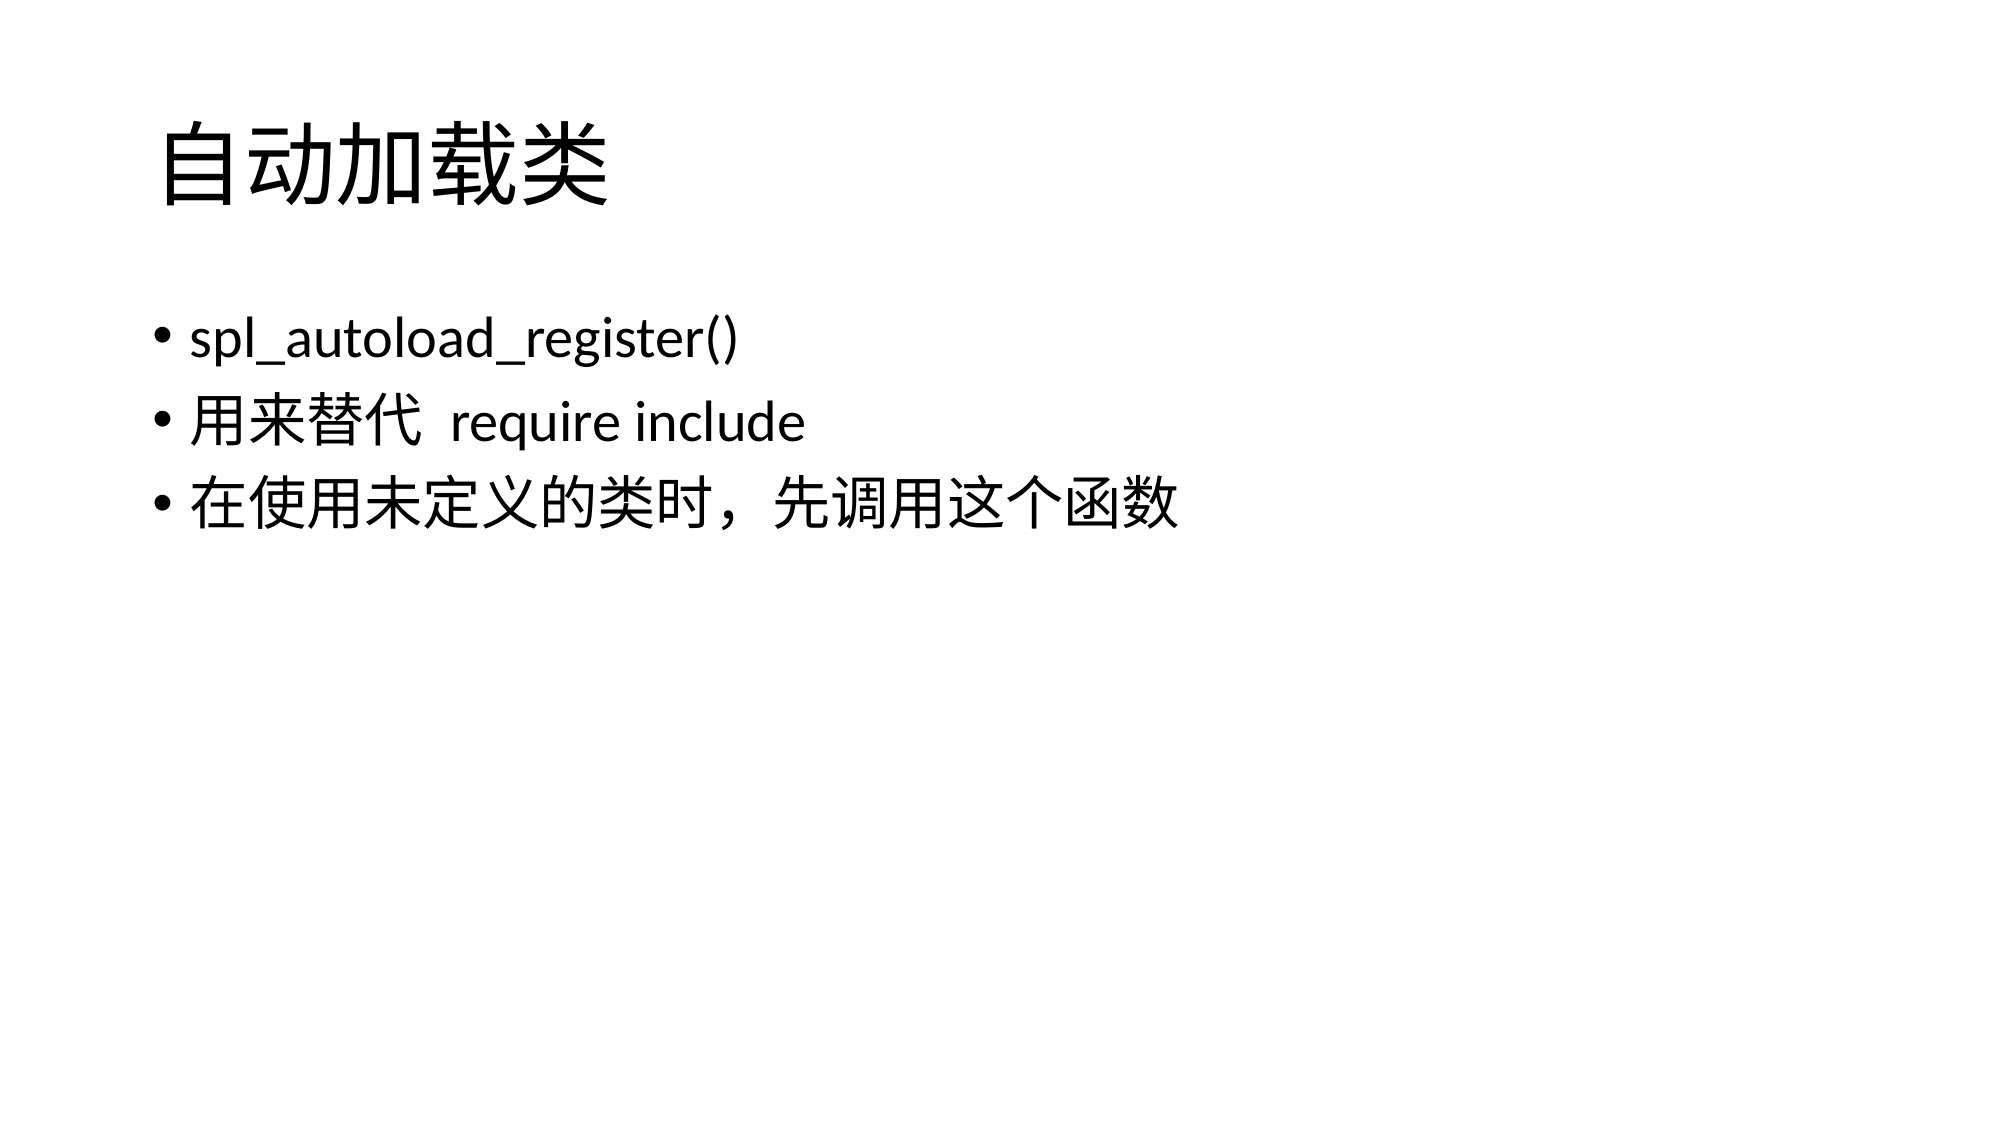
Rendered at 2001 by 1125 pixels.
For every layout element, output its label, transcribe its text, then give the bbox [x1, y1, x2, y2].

list spl_autoload_register() 用来替代 require include 在使用未定义的类时，先调用这个函数 [137, 299, 1863, 1014]
title 自动加载类 [137, 59, 1863, 278]
